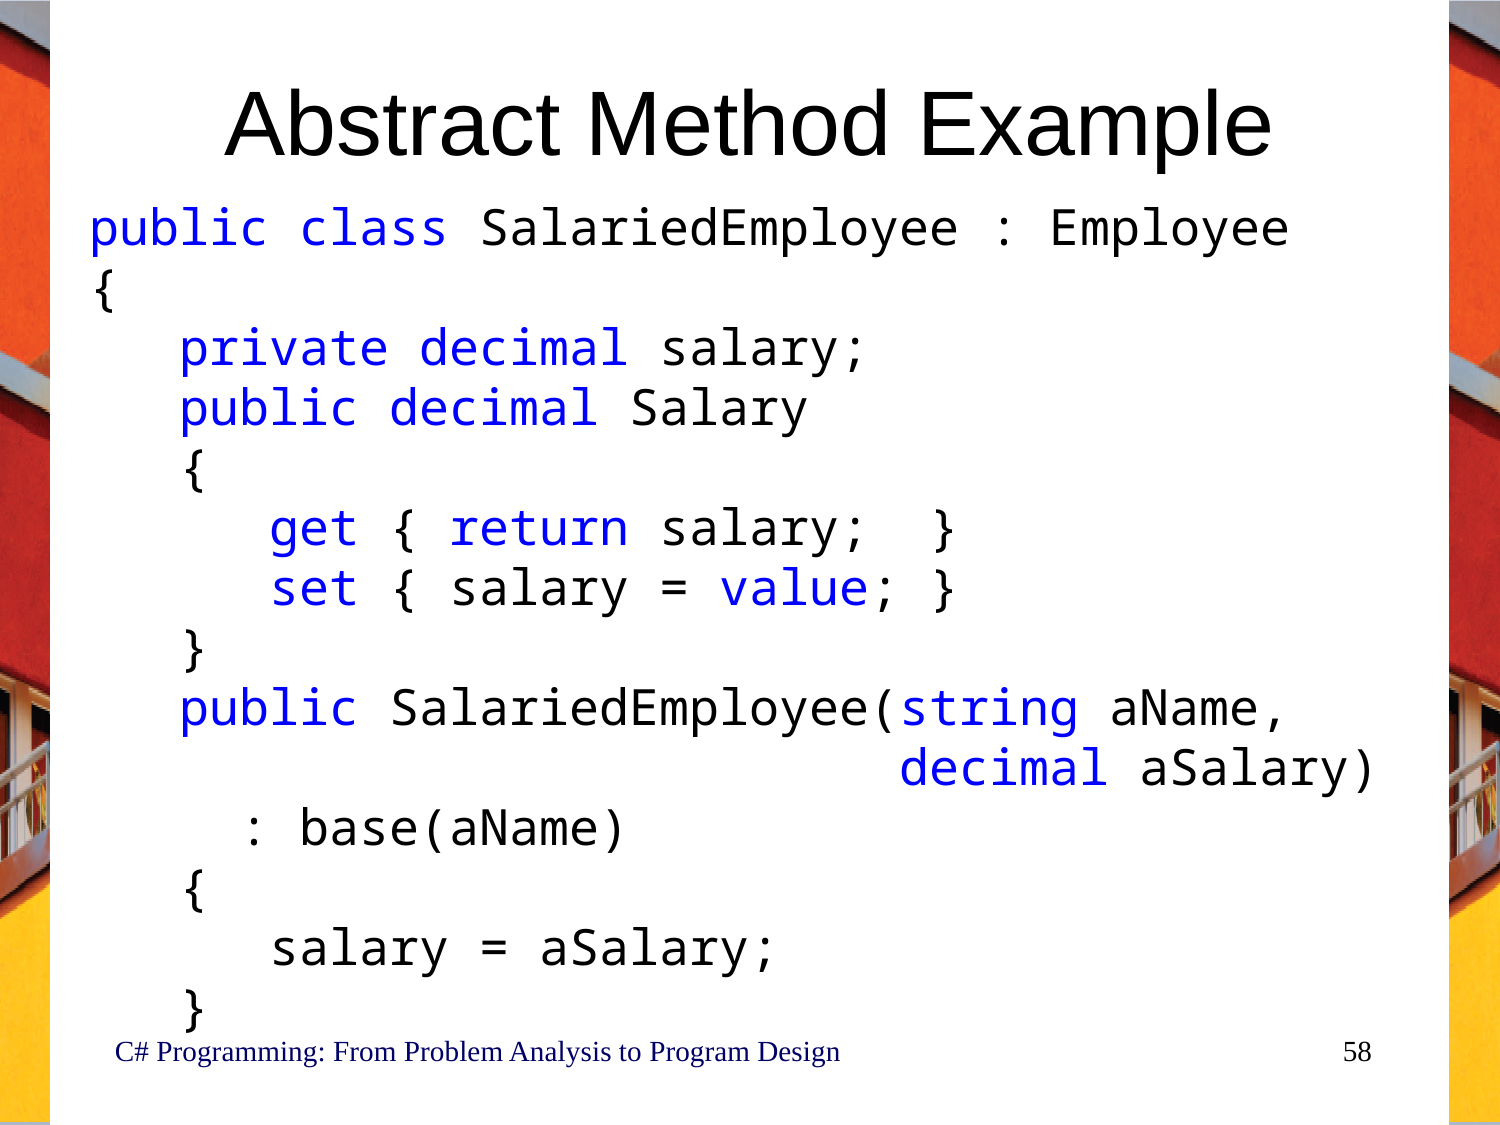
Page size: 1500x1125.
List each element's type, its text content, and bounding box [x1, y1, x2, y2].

picture [0, 0, 50, 1125]
picture [1449, 0, 1500, 1125]
text_box public class SalariedEmployee : Employee { private decimal salary; public decimal Salary { get { return salary; } set { salary = value; } } public SalariedEmployee(string aName, decimal aSalary) : base(aName) { salary = aSalary; } [75, 187, 1450, 1125]
title Abstract Method Example [112, 24, 1388, 187]
